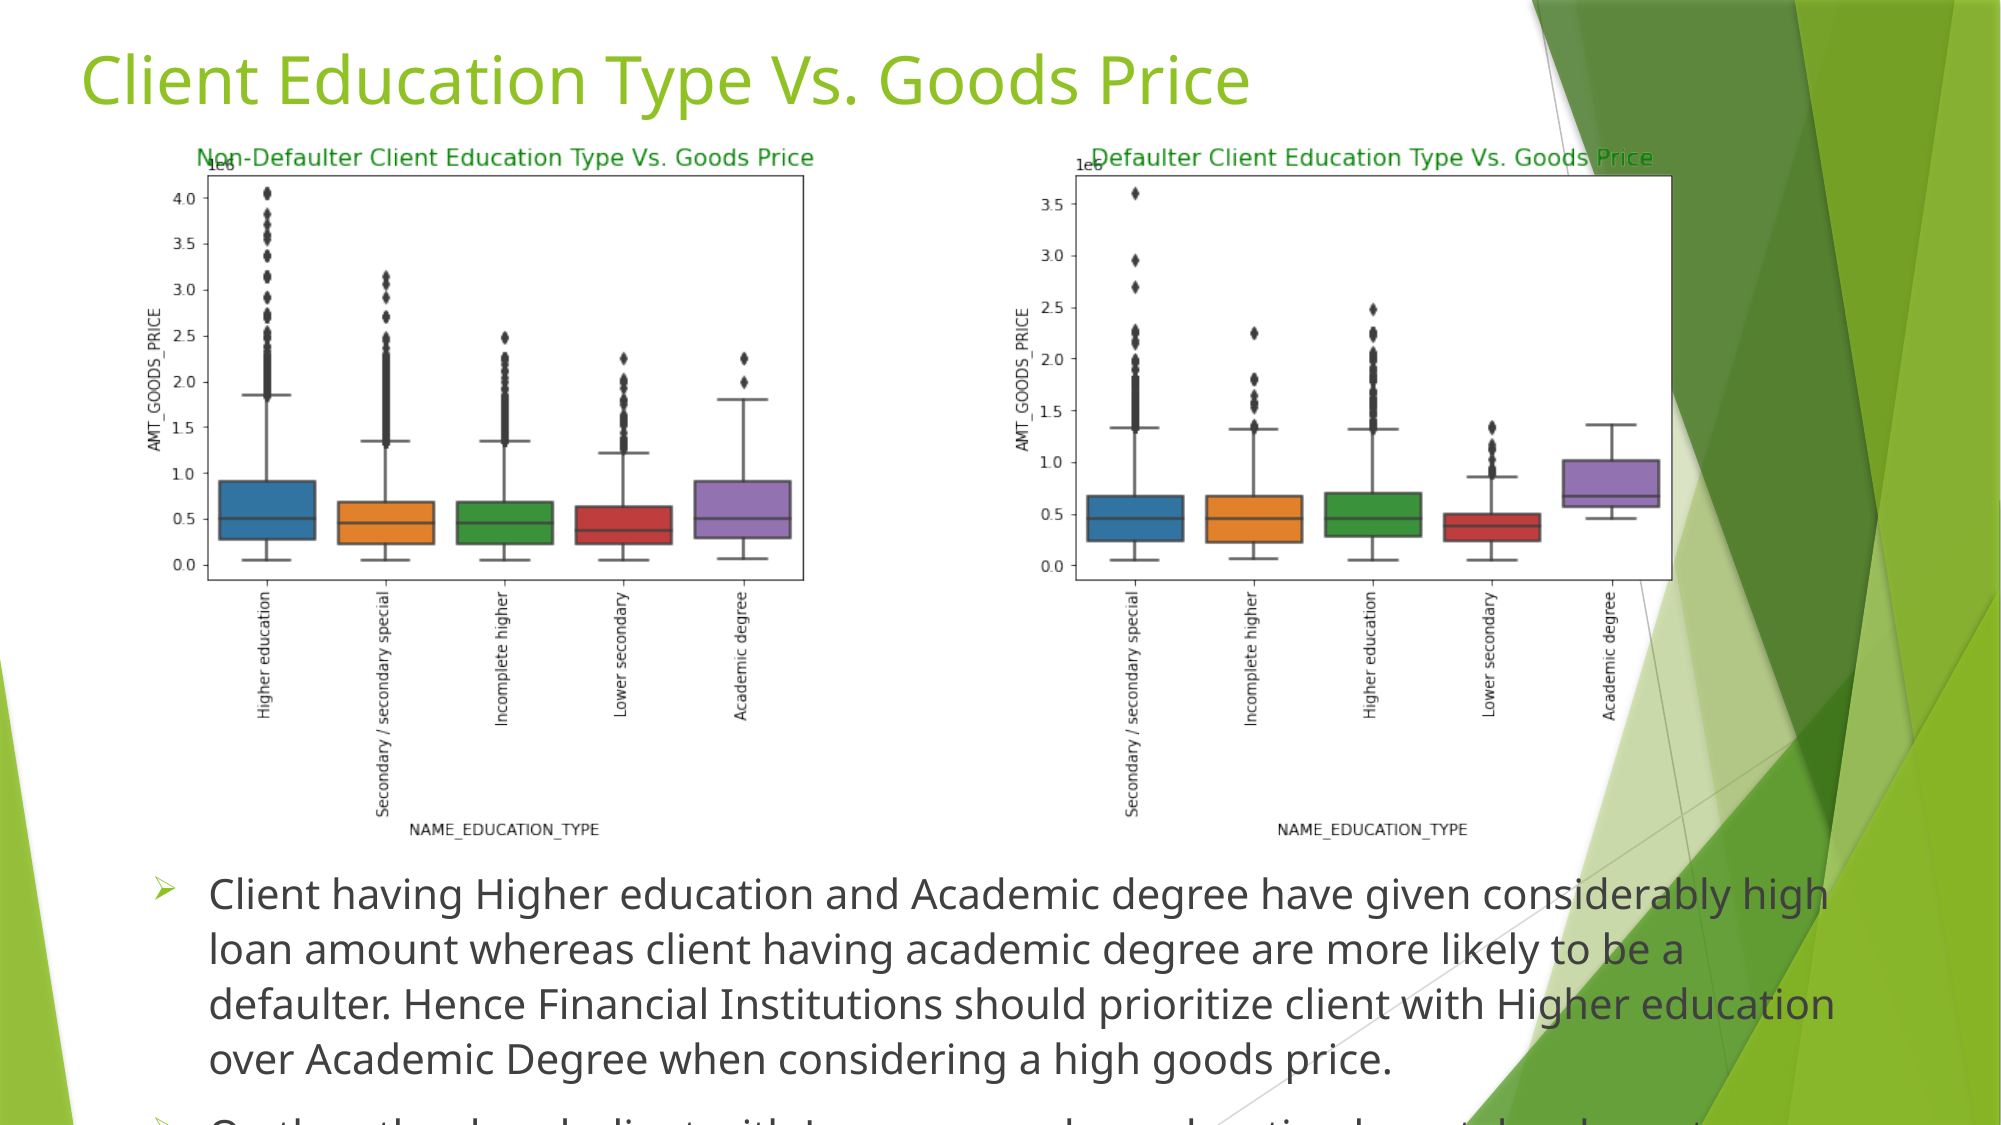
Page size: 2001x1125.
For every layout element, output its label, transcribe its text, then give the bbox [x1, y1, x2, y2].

title Client Education Type Vs. Goods Price [64, 29, 1935, 139]
picture [136, 137, 826, 849]
picture [1005, 137, 1682, 849]
list Client having Higher education and Academic degree have given considerably high loan amount whereas client having academic degree are more likely to be a defaulter. Hence Financial Institutions should prioritize client with Higher education over Academic Degree when considering a high goods price. On the other hand, client with Lower secondary education have taken lowest amount of loan. [137, 855, 1863, 1096]
